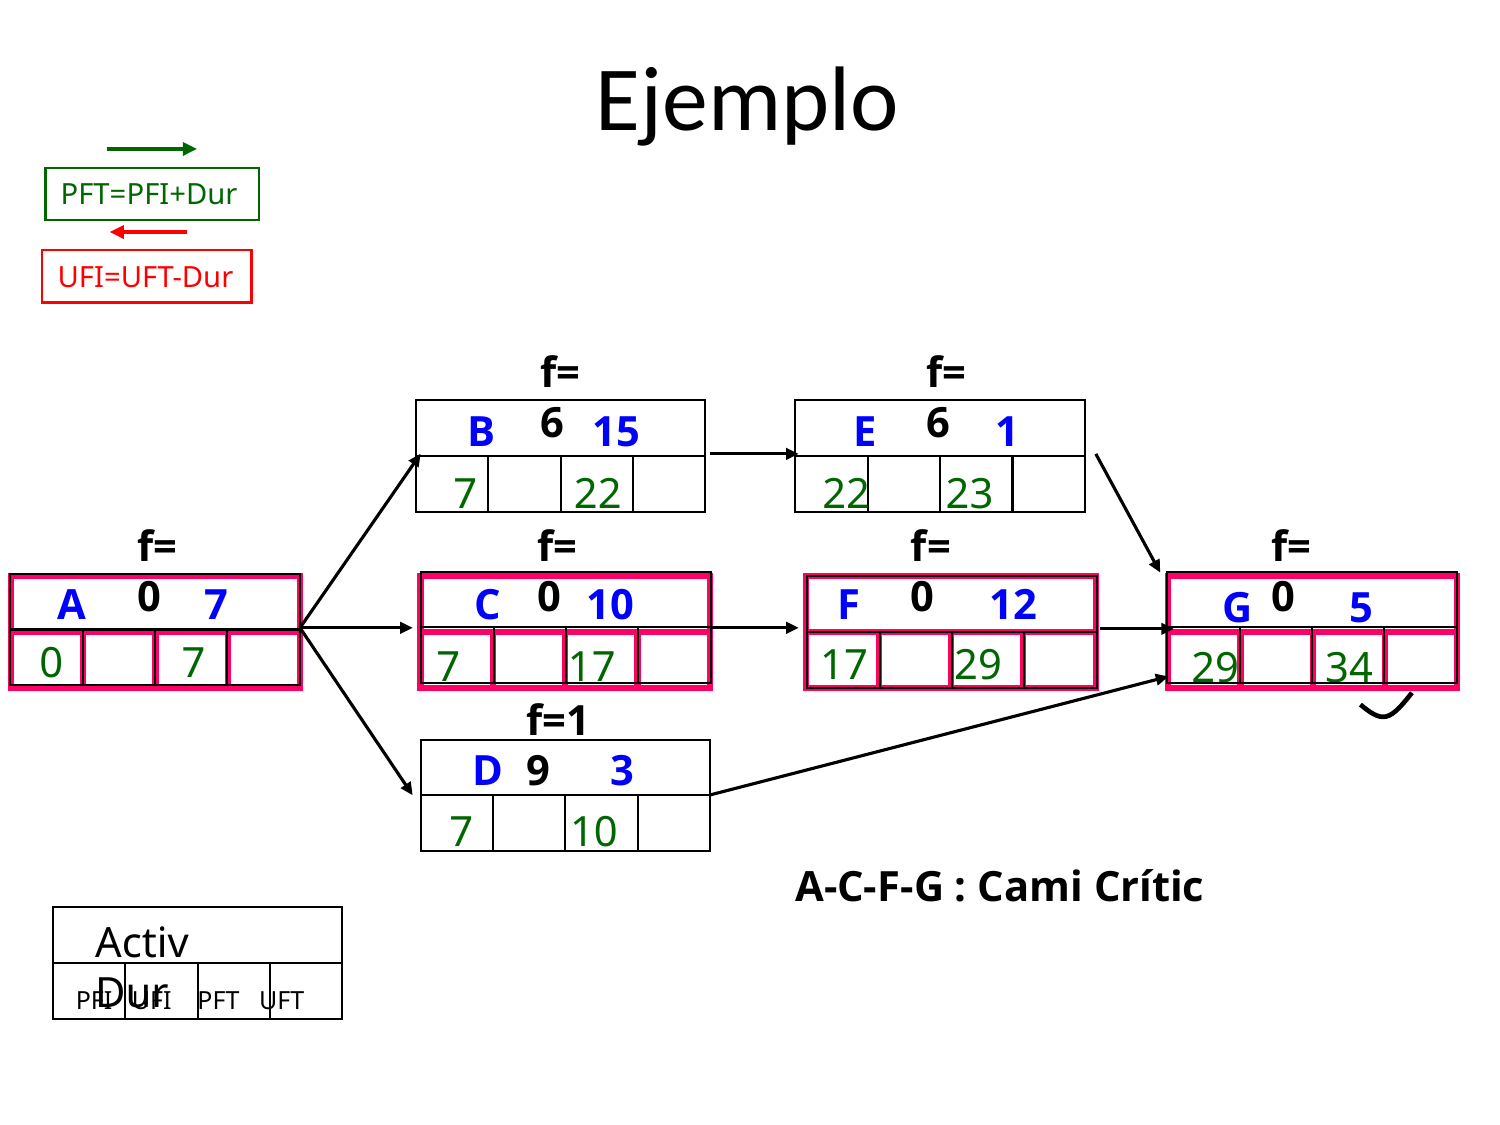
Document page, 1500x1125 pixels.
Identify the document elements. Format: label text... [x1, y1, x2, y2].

text_box Activ Dur [344, 908, 349, 974]
title Ejemplo [38, 31, 1457, 137]
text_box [10, 338, 1458, 863]
text_box PFT=PFI+Dur [45, 168, 259, 221]
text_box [52, 906, 343, 1019]
text_box UFI=UFT-Dur [42, 250, 252, 303]
text_box A-C-F-G : Cami Crític [780, 872, 1322, 917]
